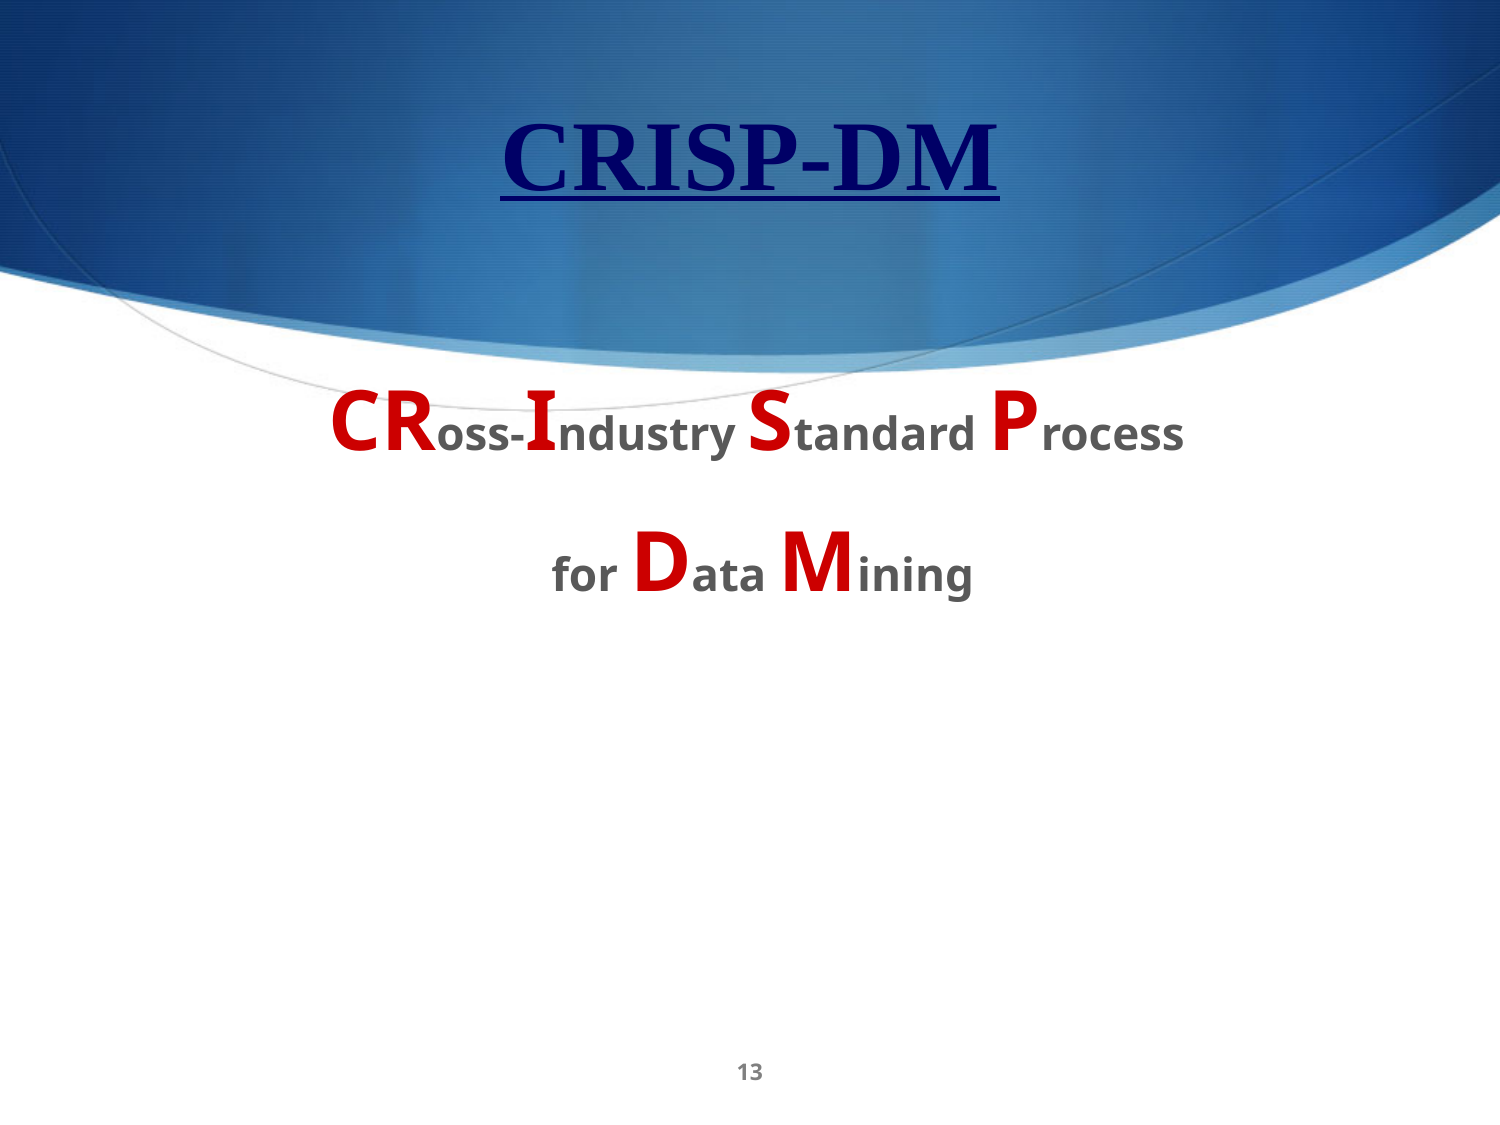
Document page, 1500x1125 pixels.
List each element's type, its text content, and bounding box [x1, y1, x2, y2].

slide_number 13 [706, 1042, 794, 1103]
title CRISP-DM [75, 56, 1425, 245]
list CRoss-Industry Standard Process for Data Mining [100, 262, 1425, 1005]
picture [0, 0, 1500, 1125]
